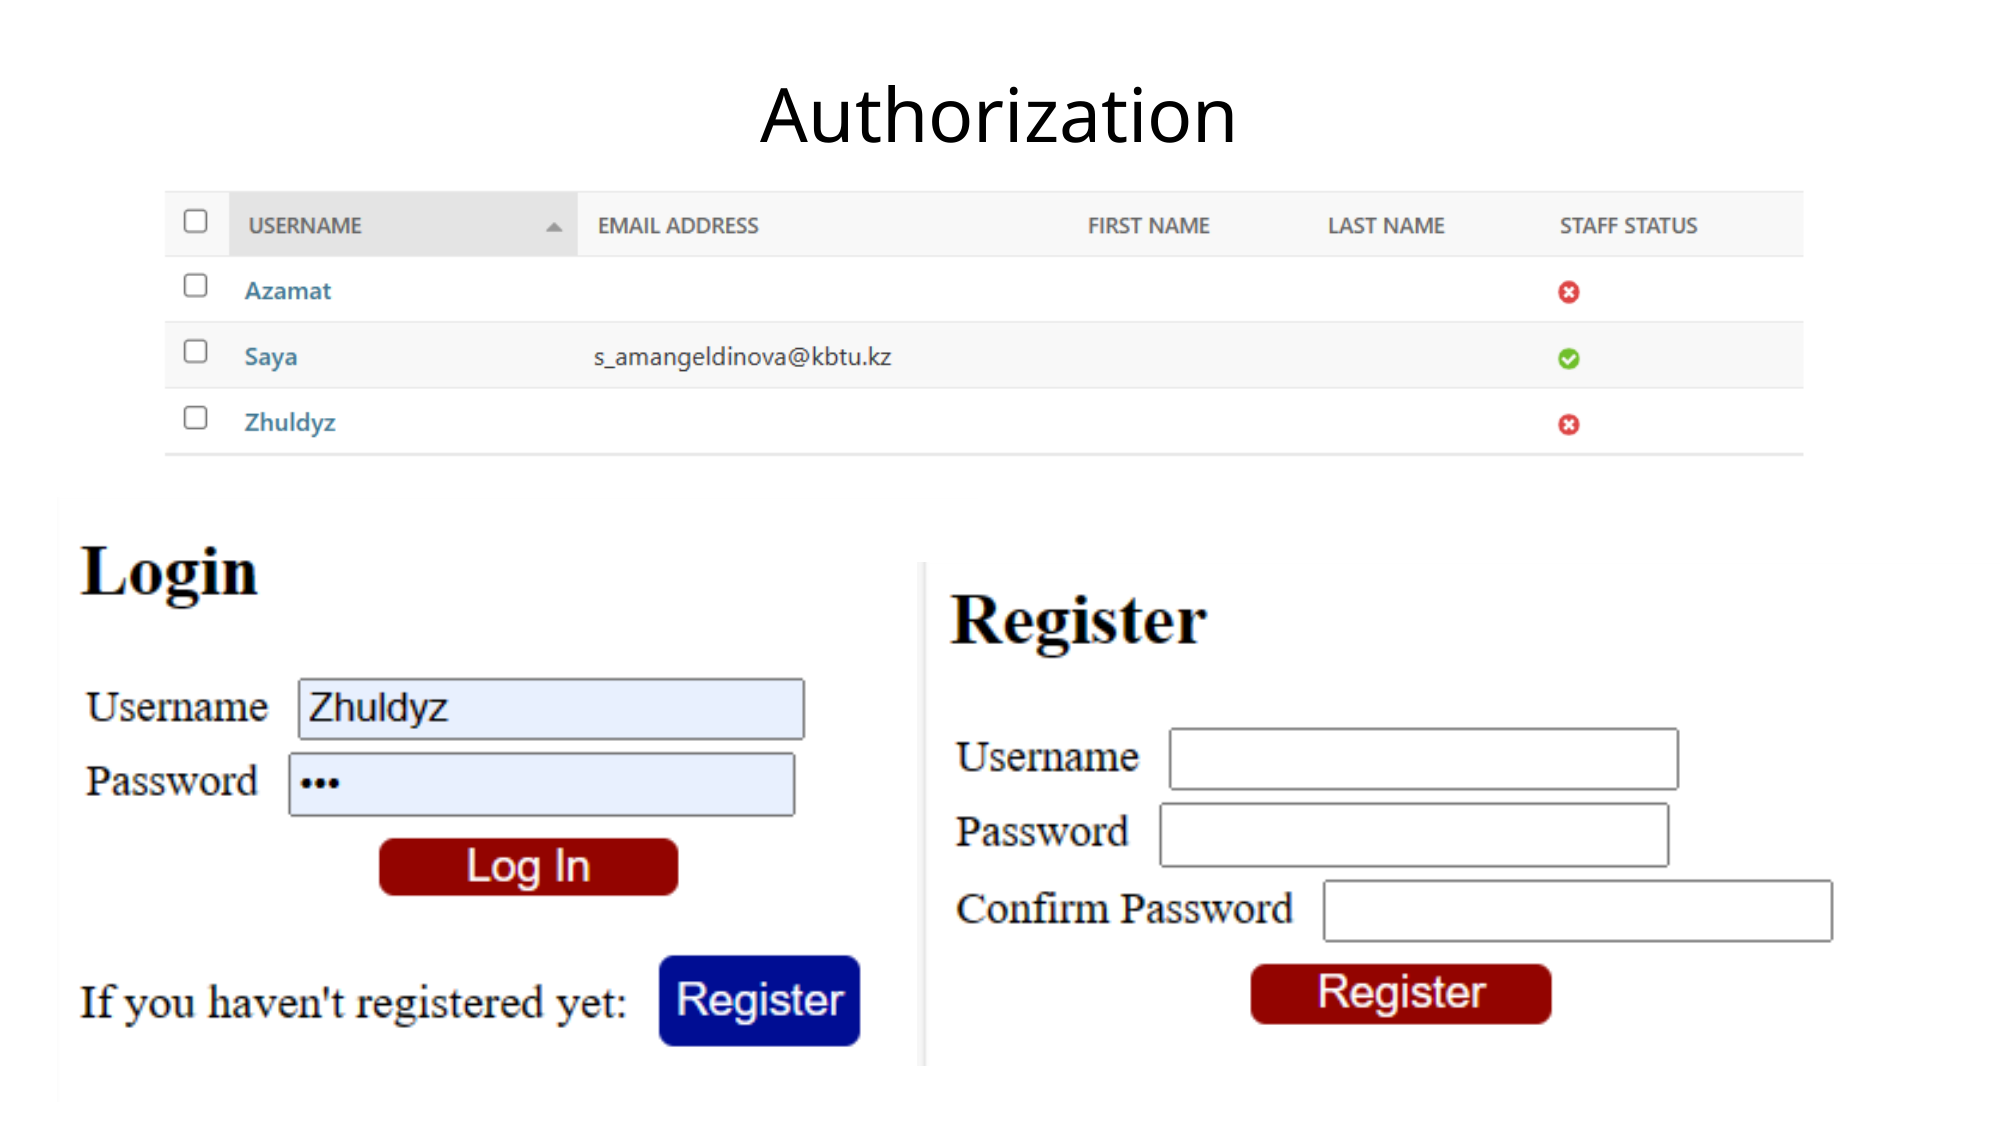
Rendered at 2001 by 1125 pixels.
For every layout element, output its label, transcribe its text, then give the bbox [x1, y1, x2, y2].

picture [144, 185, 1810, 462]
picture [57, 496, 2000, 1103]
text_box Authorization [500, 59, 1500, 165]
